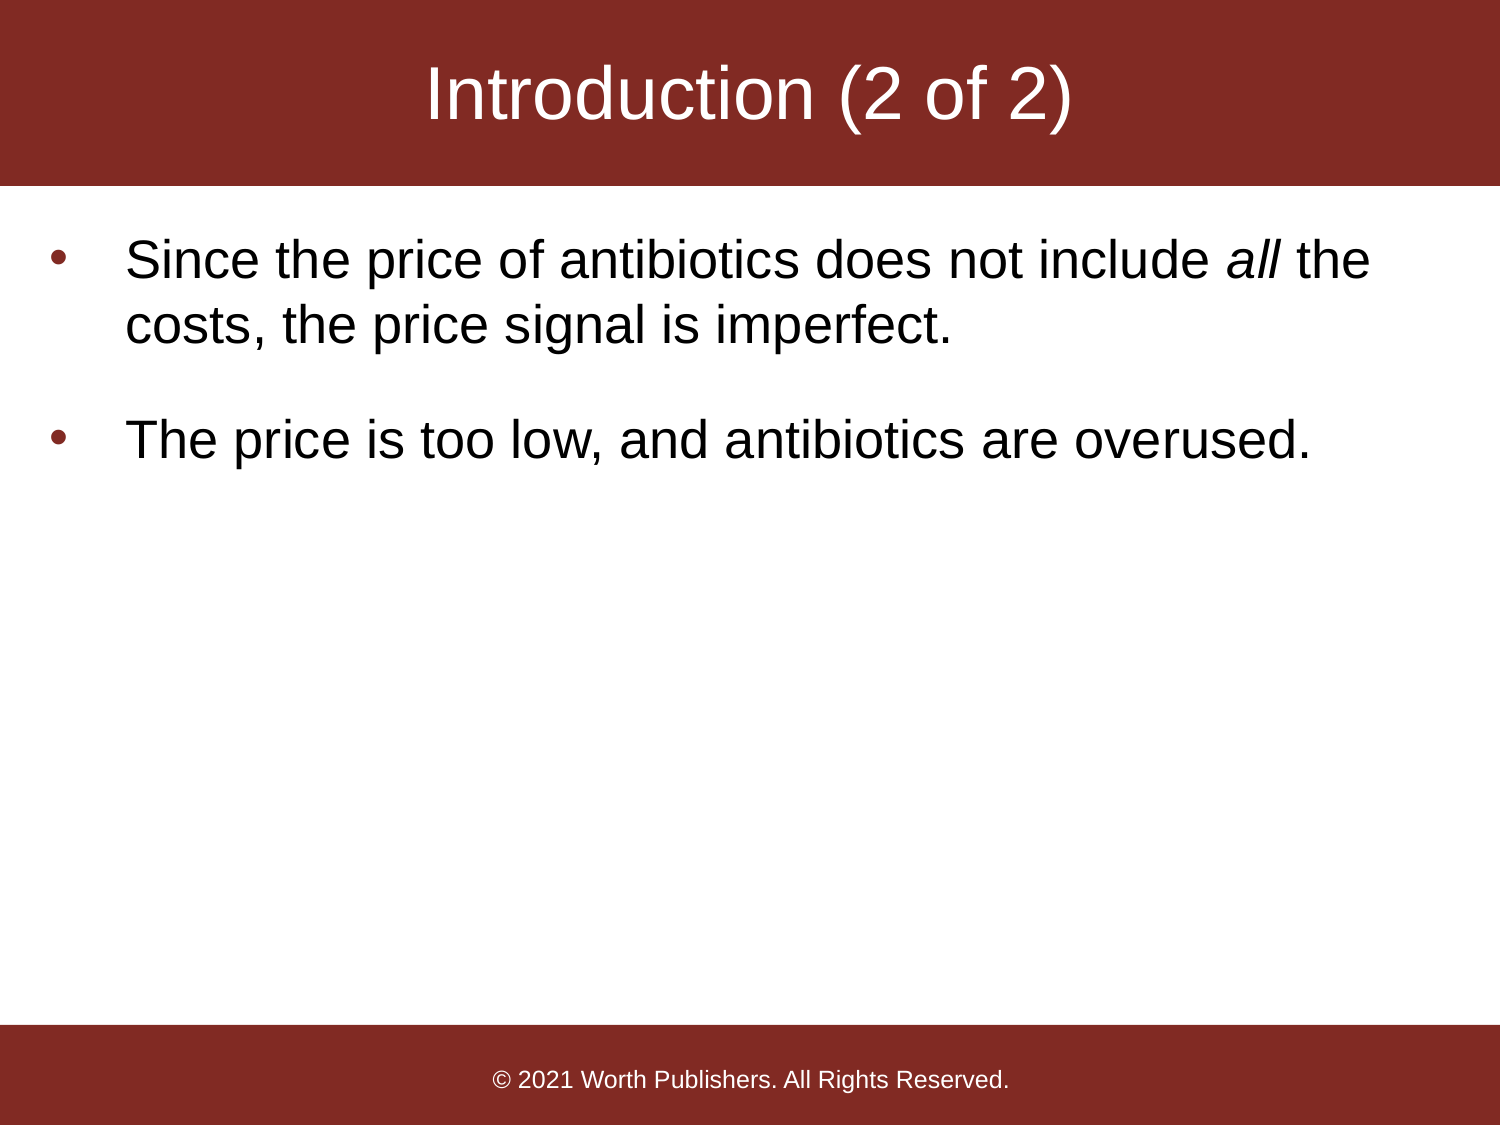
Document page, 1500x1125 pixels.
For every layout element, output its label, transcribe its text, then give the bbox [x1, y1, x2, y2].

list Since the price of antibiotics does not include all the costs, the price signal is imperfect. The price is too low, and antibiotics are overused. [34, 216, 1472, 1001]
title Introduction (2 of 2) [0, 2, 1500, 177]
